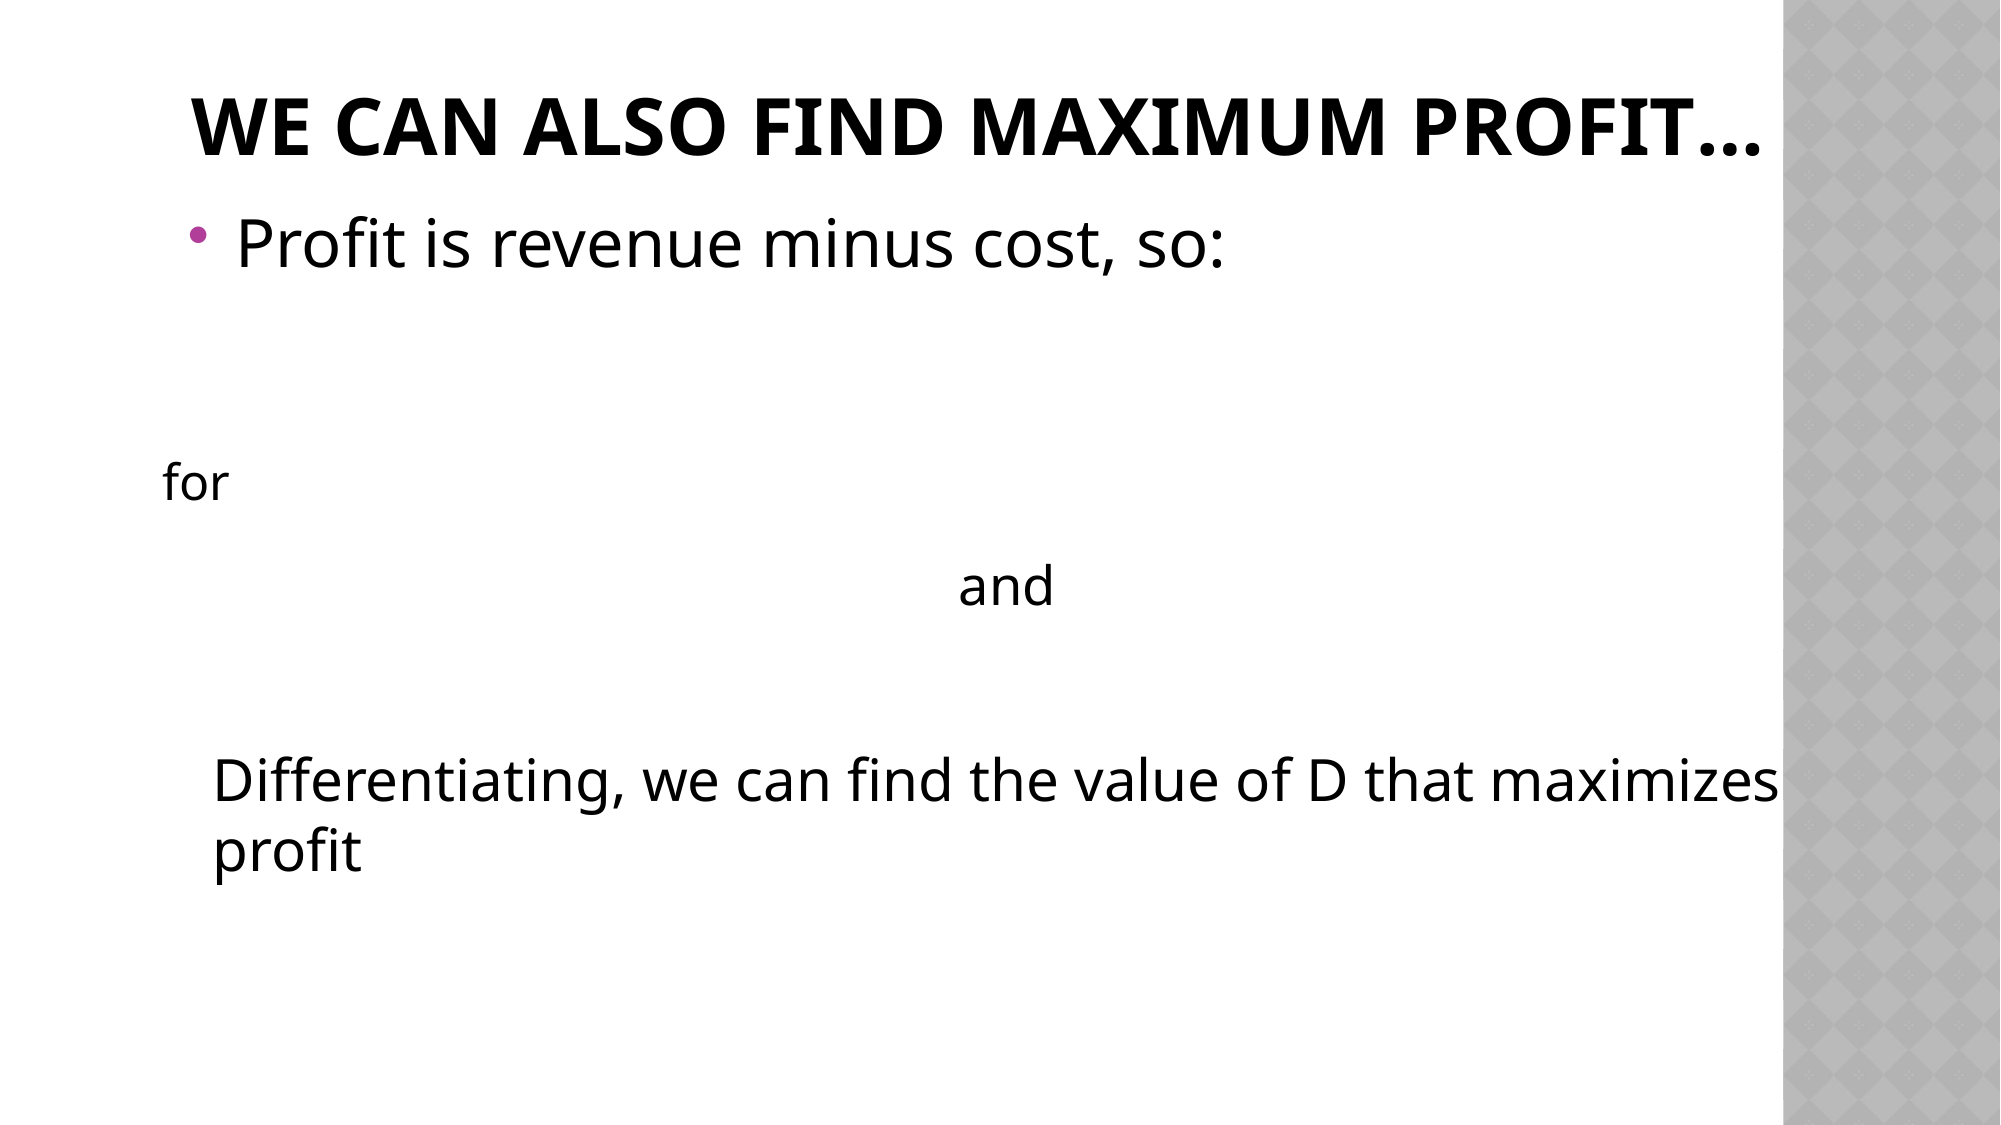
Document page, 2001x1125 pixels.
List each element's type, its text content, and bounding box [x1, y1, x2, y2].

text_box for [147, 442, 523, 518]
title We can also find maximum profit… [0, 32, 1956, 172]
